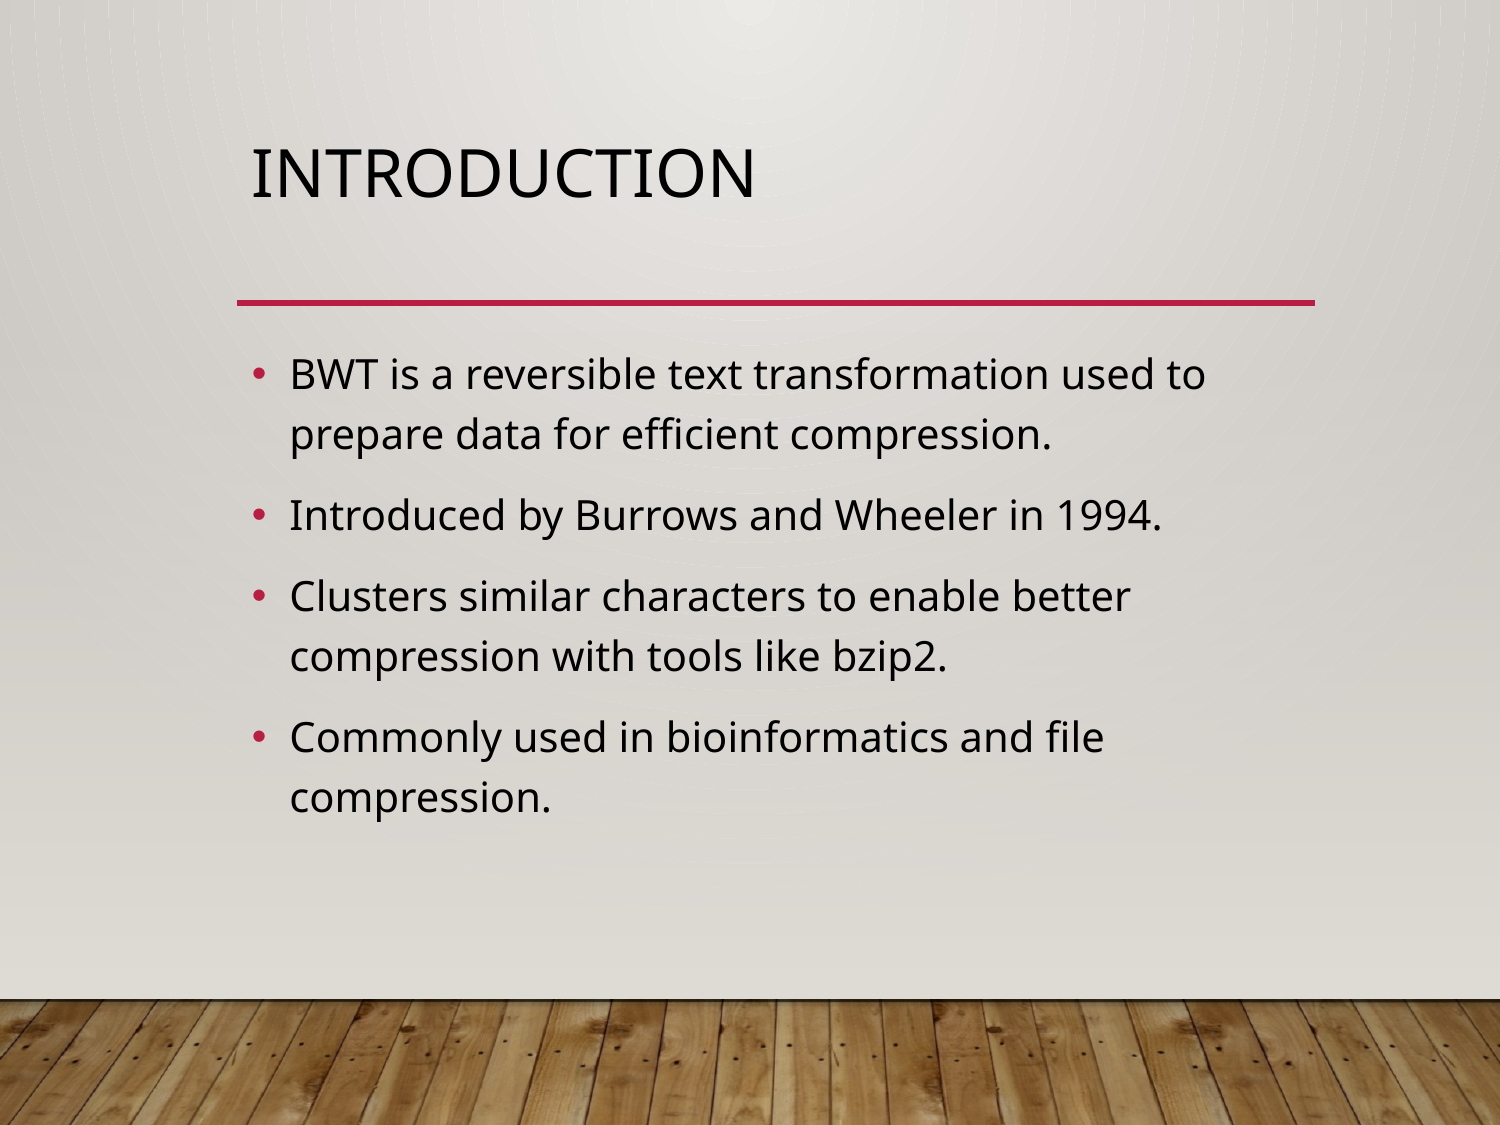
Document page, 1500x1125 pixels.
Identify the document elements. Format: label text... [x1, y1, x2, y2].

title Introduction [236, 131, 1315, 305]
picture [0, 999, 1500, 1125]
list BWT is a reversible text transformation used to prepare data for efficient compression. Introduced by Burrows and Wheeler in 1994. Clusters similar characters to enable better compression with tools like bzip2. Commonly used in bioinformatics and file compression. [236, 330, 1315, 897]
